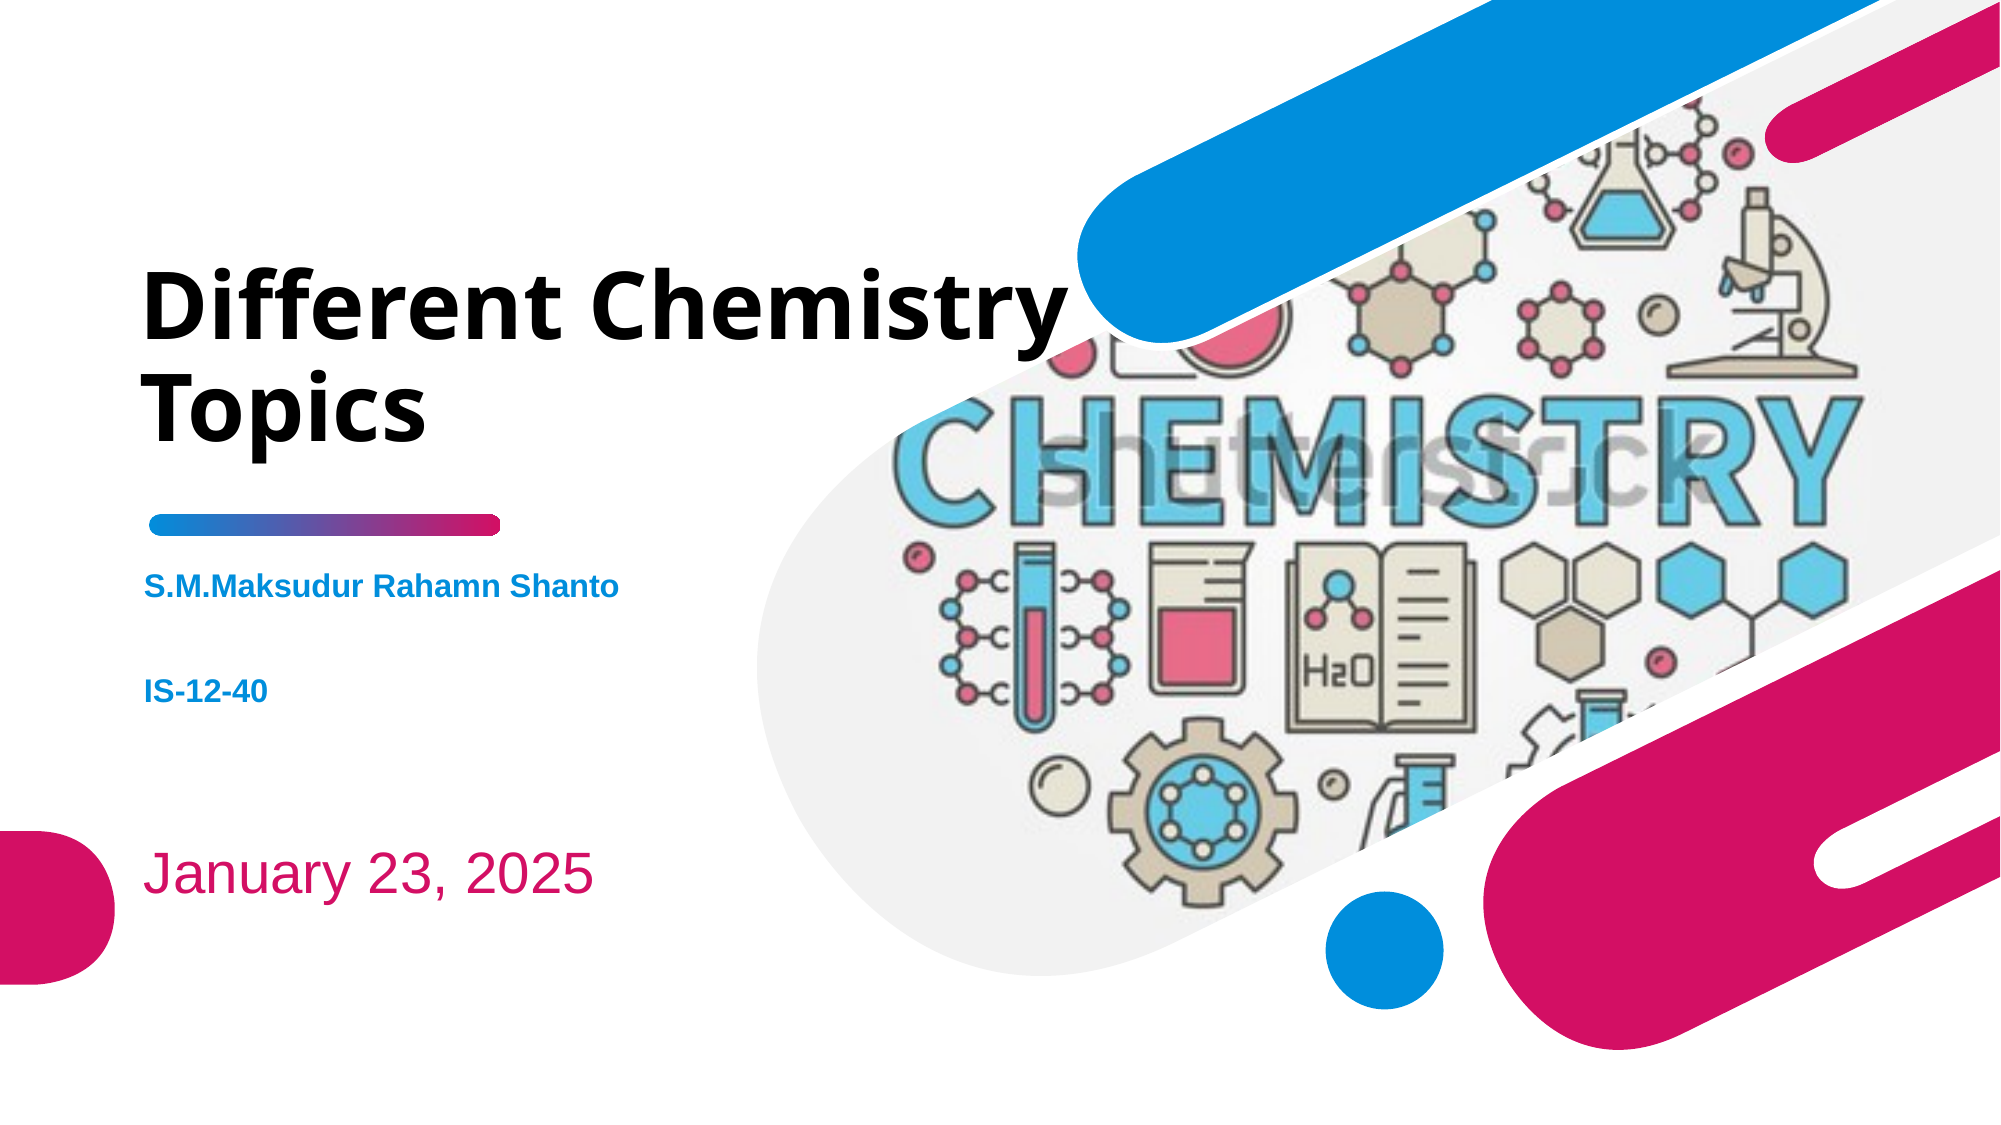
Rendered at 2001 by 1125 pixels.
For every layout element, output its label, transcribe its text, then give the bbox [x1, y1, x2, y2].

picture [756, 0, 2001, 976]
list S.M.Maksudur Rahamn Shanto IS-12-40 [128, 561, 725, 718]
title Different Chemistry Topics [124, 235, 756, 485]
list January 23, 2025 [128, 836, 846, 992]
